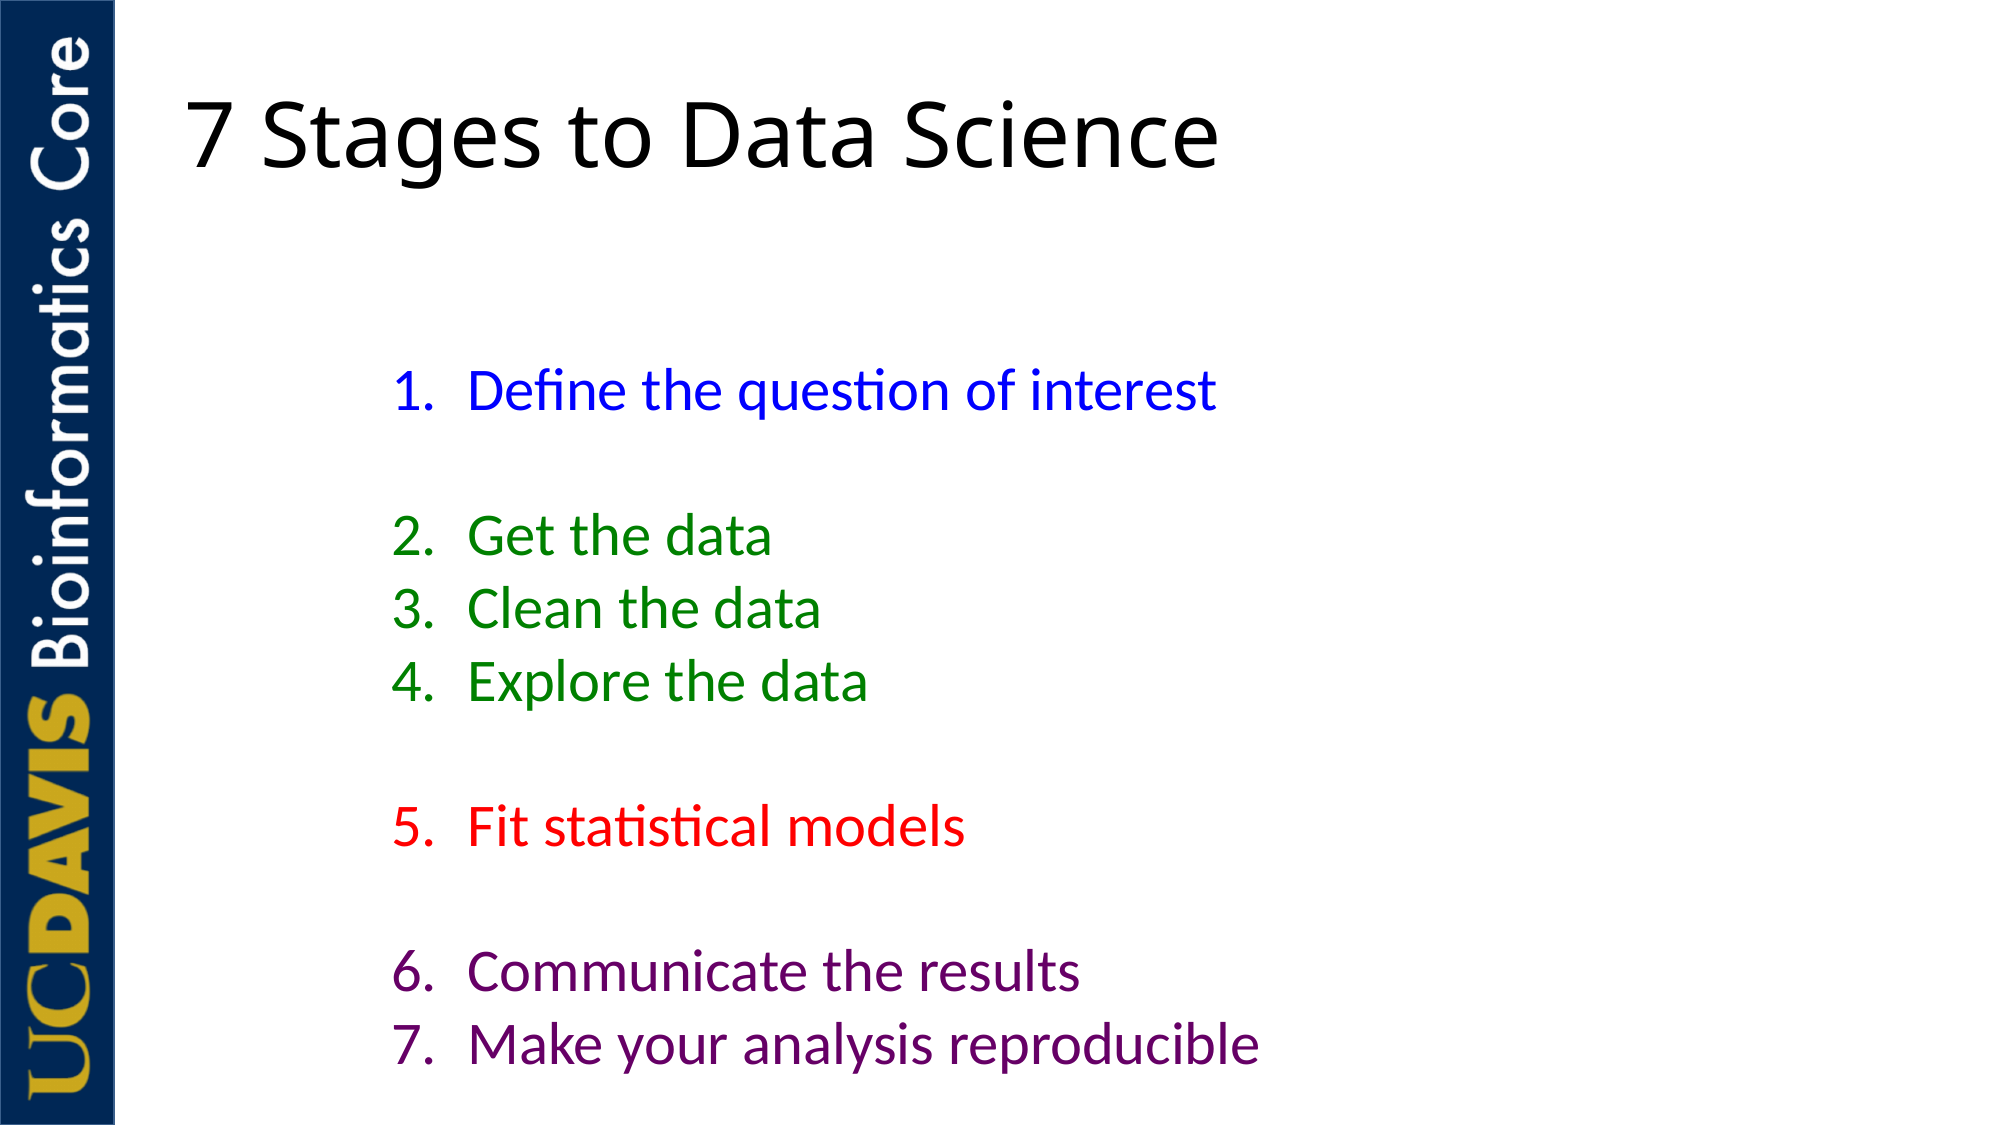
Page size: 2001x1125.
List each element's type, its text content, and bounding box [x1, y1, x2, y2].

title 7 Stages to Data Science [169, 44, 1670, 233]
picture [8, 0, 112, 1121]
text_box Define the question of interest Get the data Clean the data Explore the data Fit statistical models Communicate the results Make your analysis reproducible [376, 342, 1375, 1084]
